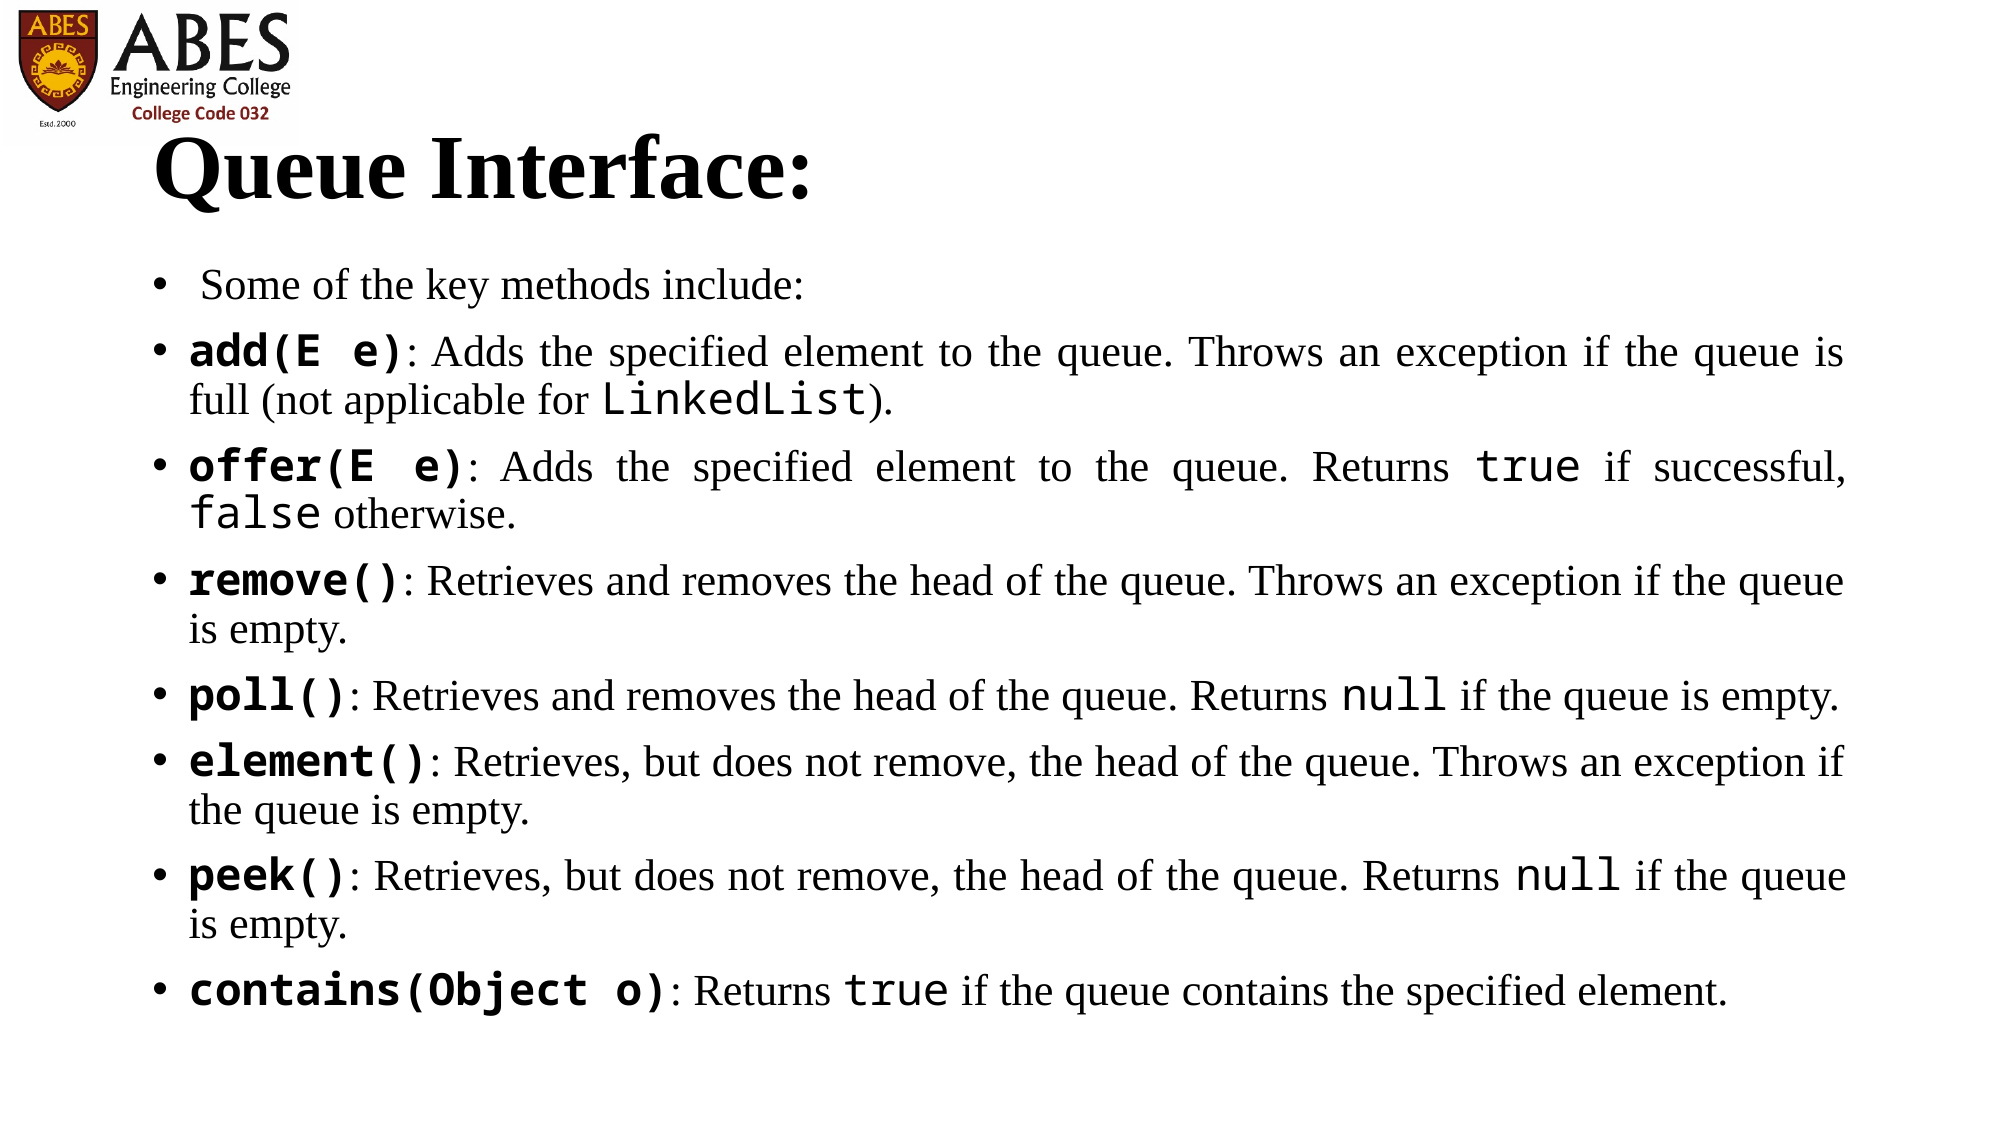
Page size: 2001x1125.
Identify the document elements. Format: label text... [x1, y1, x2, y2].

picture [3, 0, 299, 146]
list Some of the key methods include: add(E e): Adds the specified element to the queue. Throws an exception if the queue is full (not applicable for LinkedList). offer(E e): Adds the specified element to the queue. Returns true if successful, false otherwise. remove(): Retrieves and removes the head of the queue. Throws an exception if the queue is empty. poll(): Retrieves and removes the head of the queue. Returns null if the queue is empty. element(): Retrieves, but does not remove, the head of the queue. Throws an exception if the queue is empty. peek(): Retrieves, but does not remove, the head of the queue. Returns null if the queue is empty. contains(Object o): Returns true if the queue contains the specified element. [137, 254, 1863, 1066]
title Queue Interface: [137, 59, 1863, 254]
